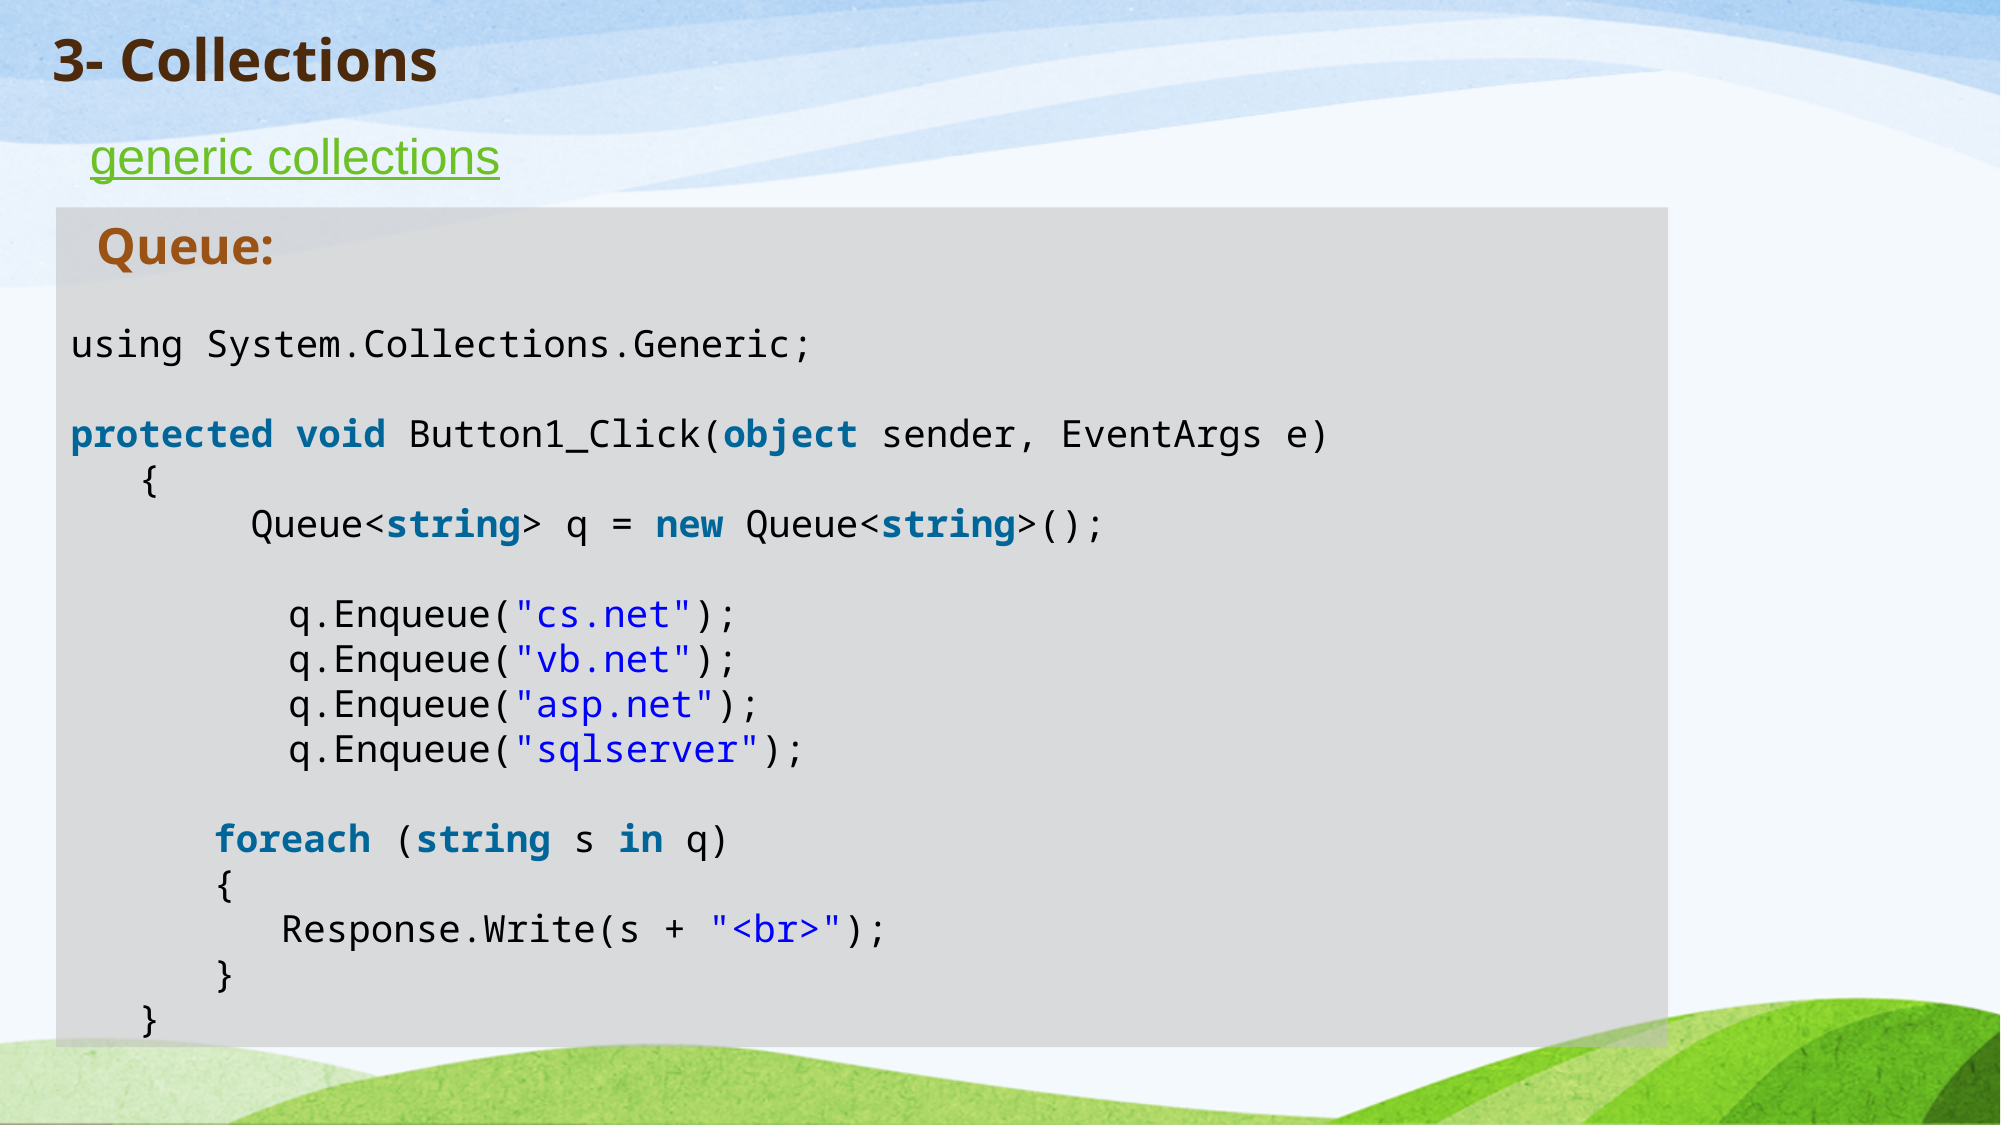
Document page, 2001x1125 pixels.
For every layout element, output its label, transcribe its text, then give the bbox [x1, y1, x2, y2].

picture [0, 0, 2001, 1125]
text_box Queue: using System.Collections.Generic; protected void Button1_Click(object sender, EventArgs e) { Queue<string> q = new Queue<string>(); q.Enqueue("cs.net"); q.Enqueue("vb.net"); q.Enqueue("asp.net"); q.Enqueue("sqlserver"); foreach (string s in q) { Response.Write(s + "<br>"); } } [56, 207, 1669, 1048]
title 3- Collections [37, 14, 1688, 103]
text_box generic collections [75, 116, 1798, 192]
